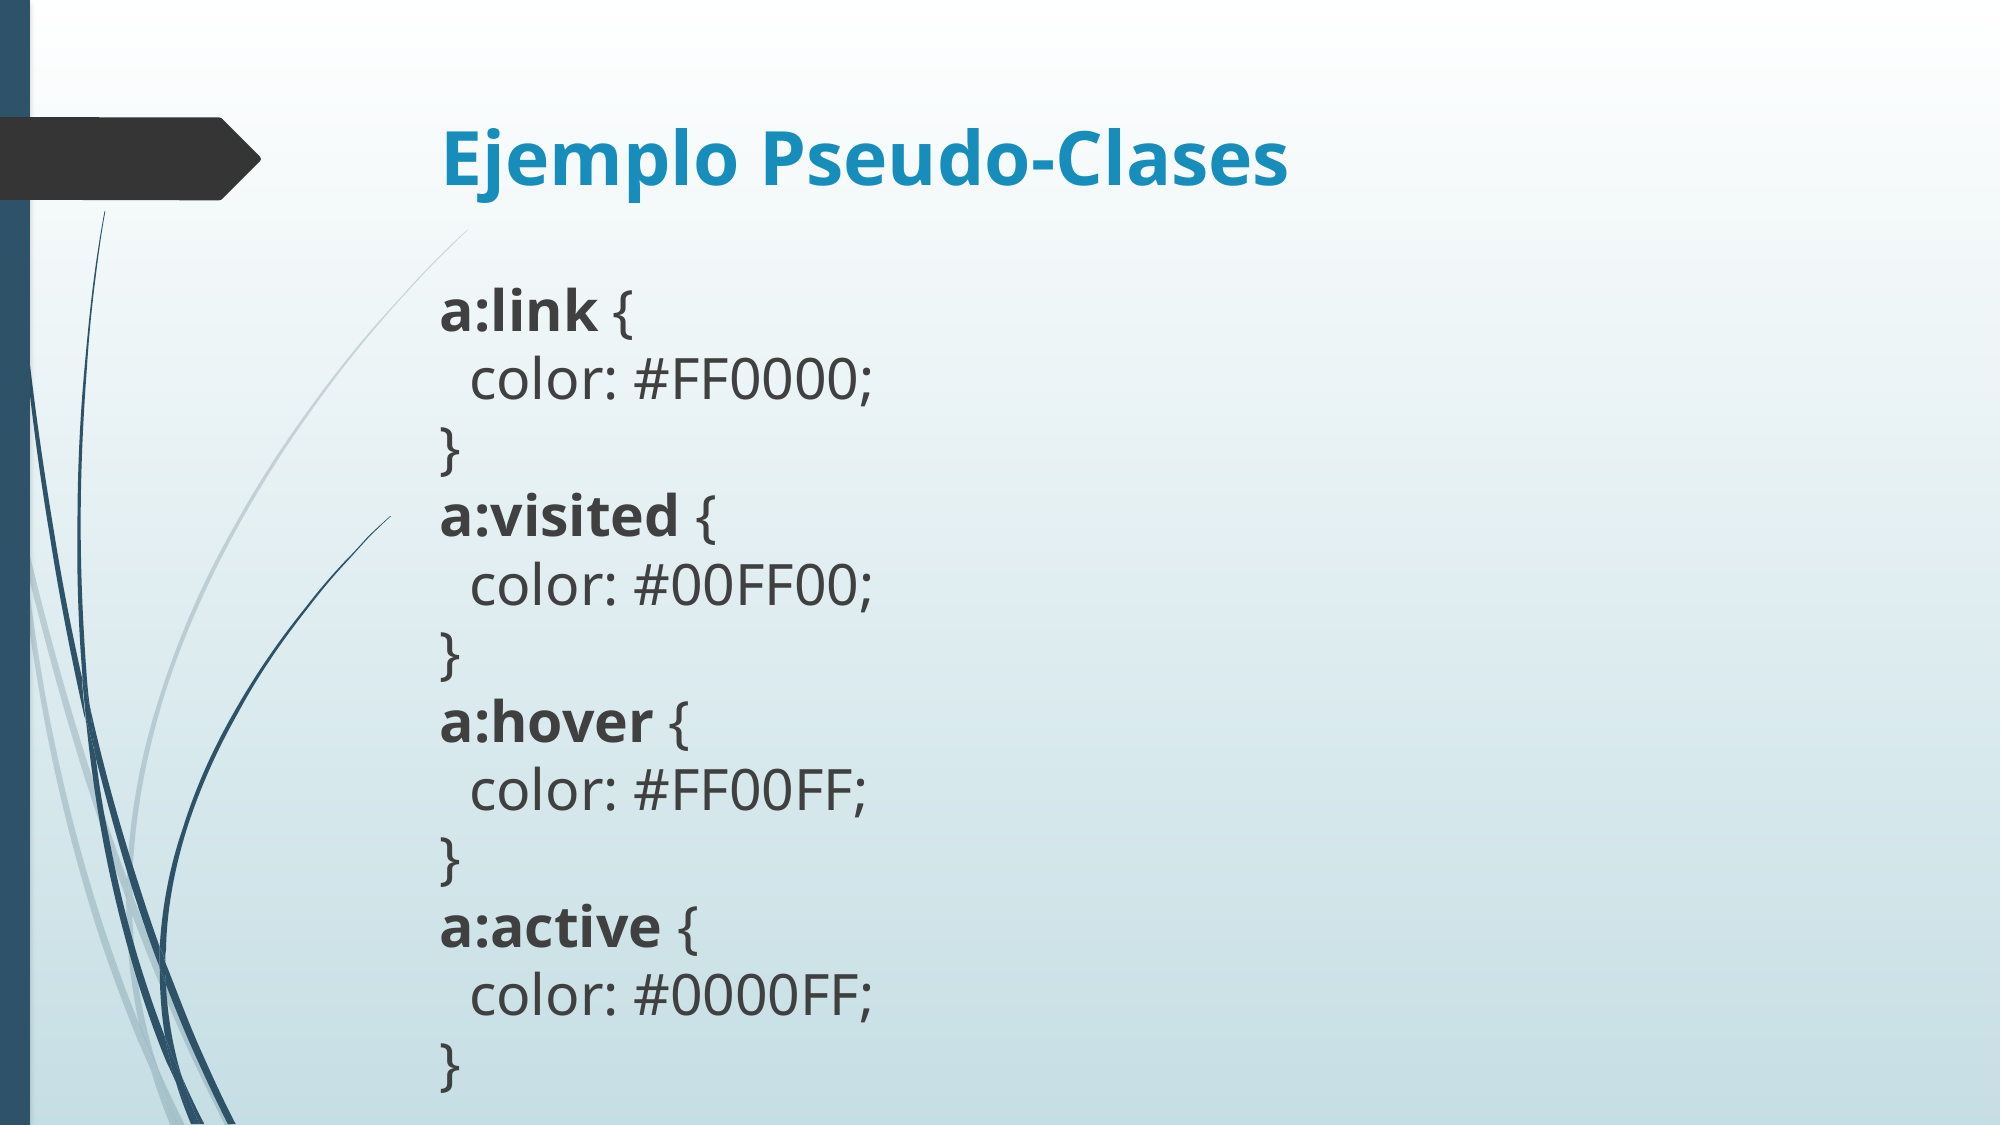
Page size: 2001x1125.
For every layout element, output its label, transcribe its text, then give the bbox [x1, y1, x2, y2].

title Ejemplo Pseudo-Clases [425, 102, 1888, 266]
list a:link { color: #FF0000; } a:visited { color: #00FF00; } a:hover { color: #FF00FF; } a:active { color: #0000FF; } [424, 266, 1888, 1109]
